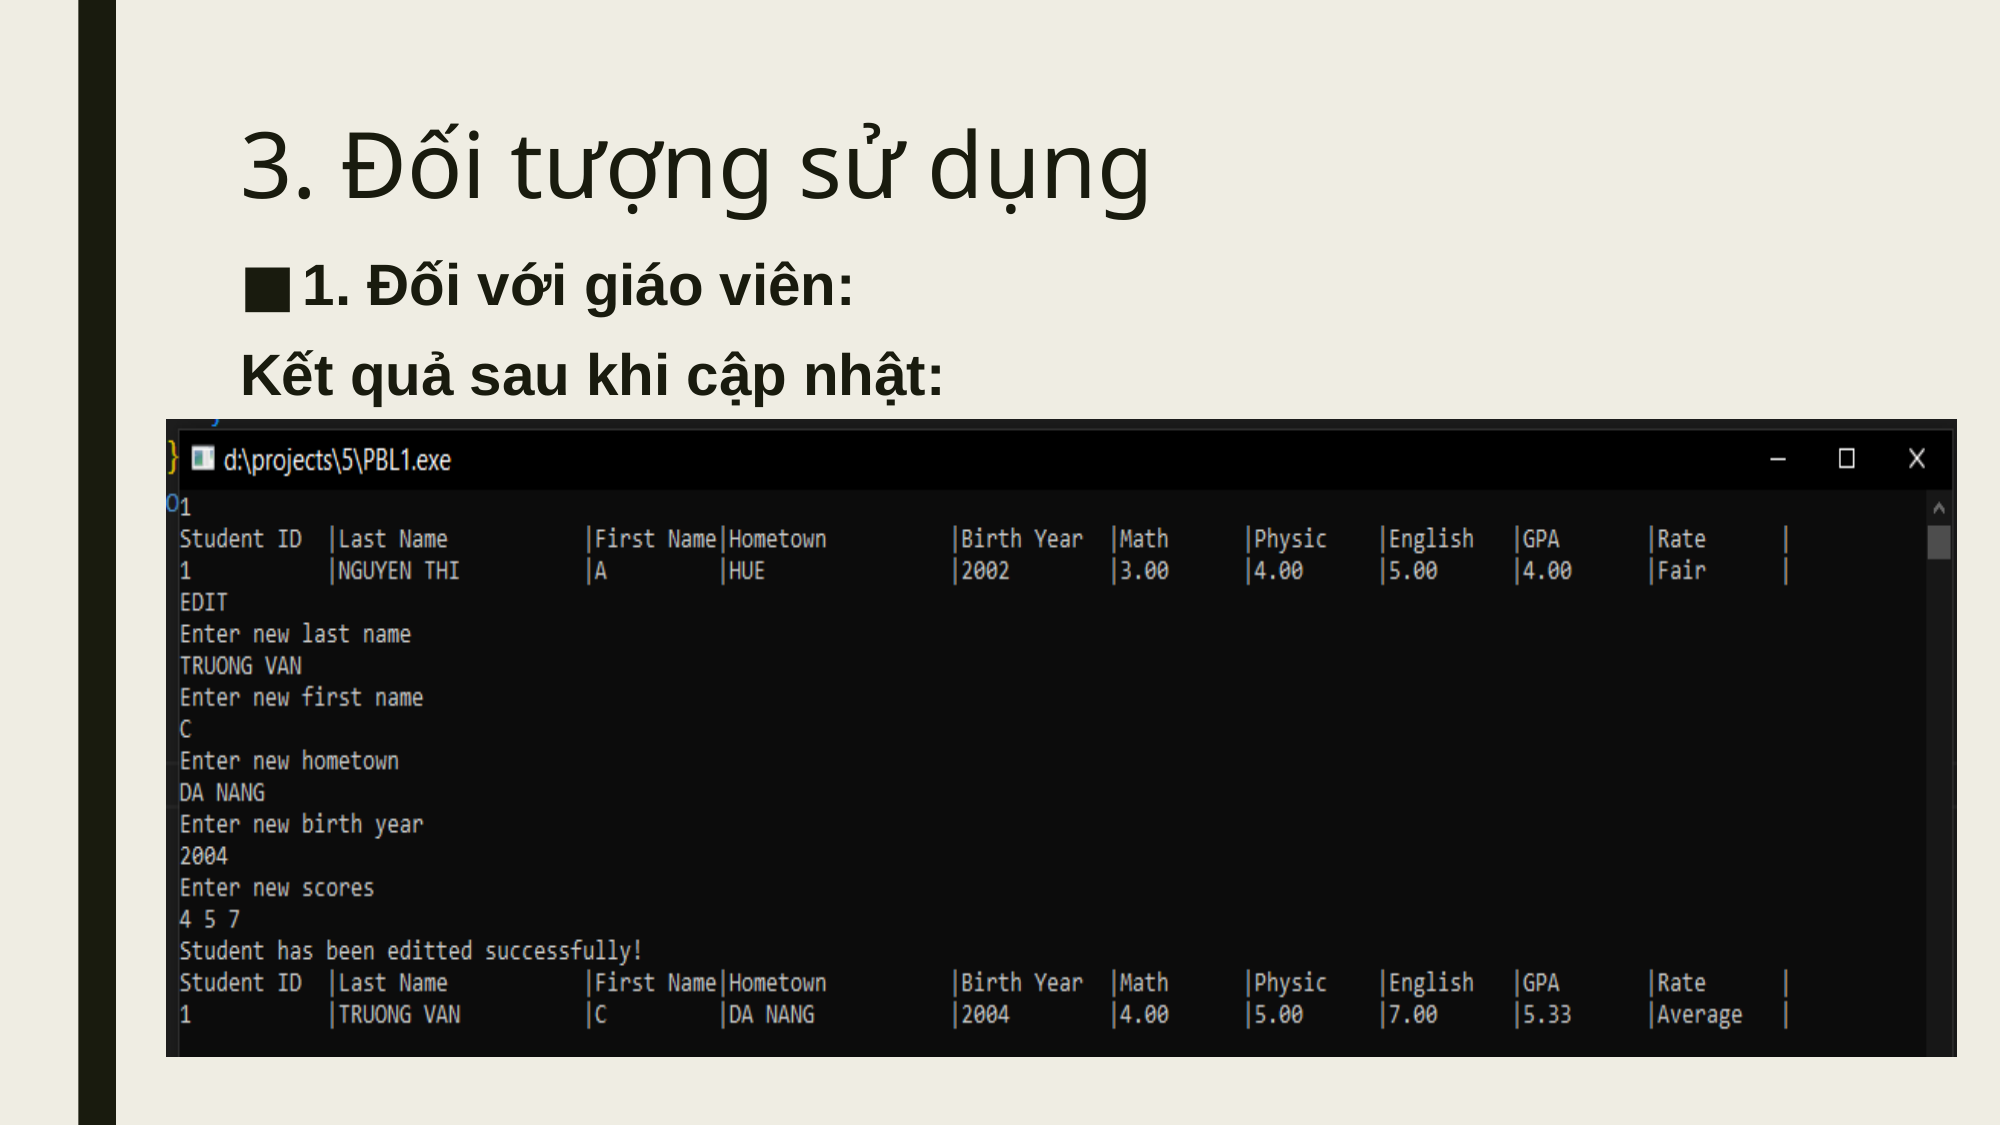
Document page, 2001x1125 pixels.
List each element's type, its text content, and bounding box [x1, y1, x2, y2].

list 1. Đối với giáo viên: Kết quả sau khi cập nhật: [225, 244, 1976, 963]
picture [166, 419, 1957, 1057]
title 3. Đối tượng sử dụng [225, 112, 1800, 244]
